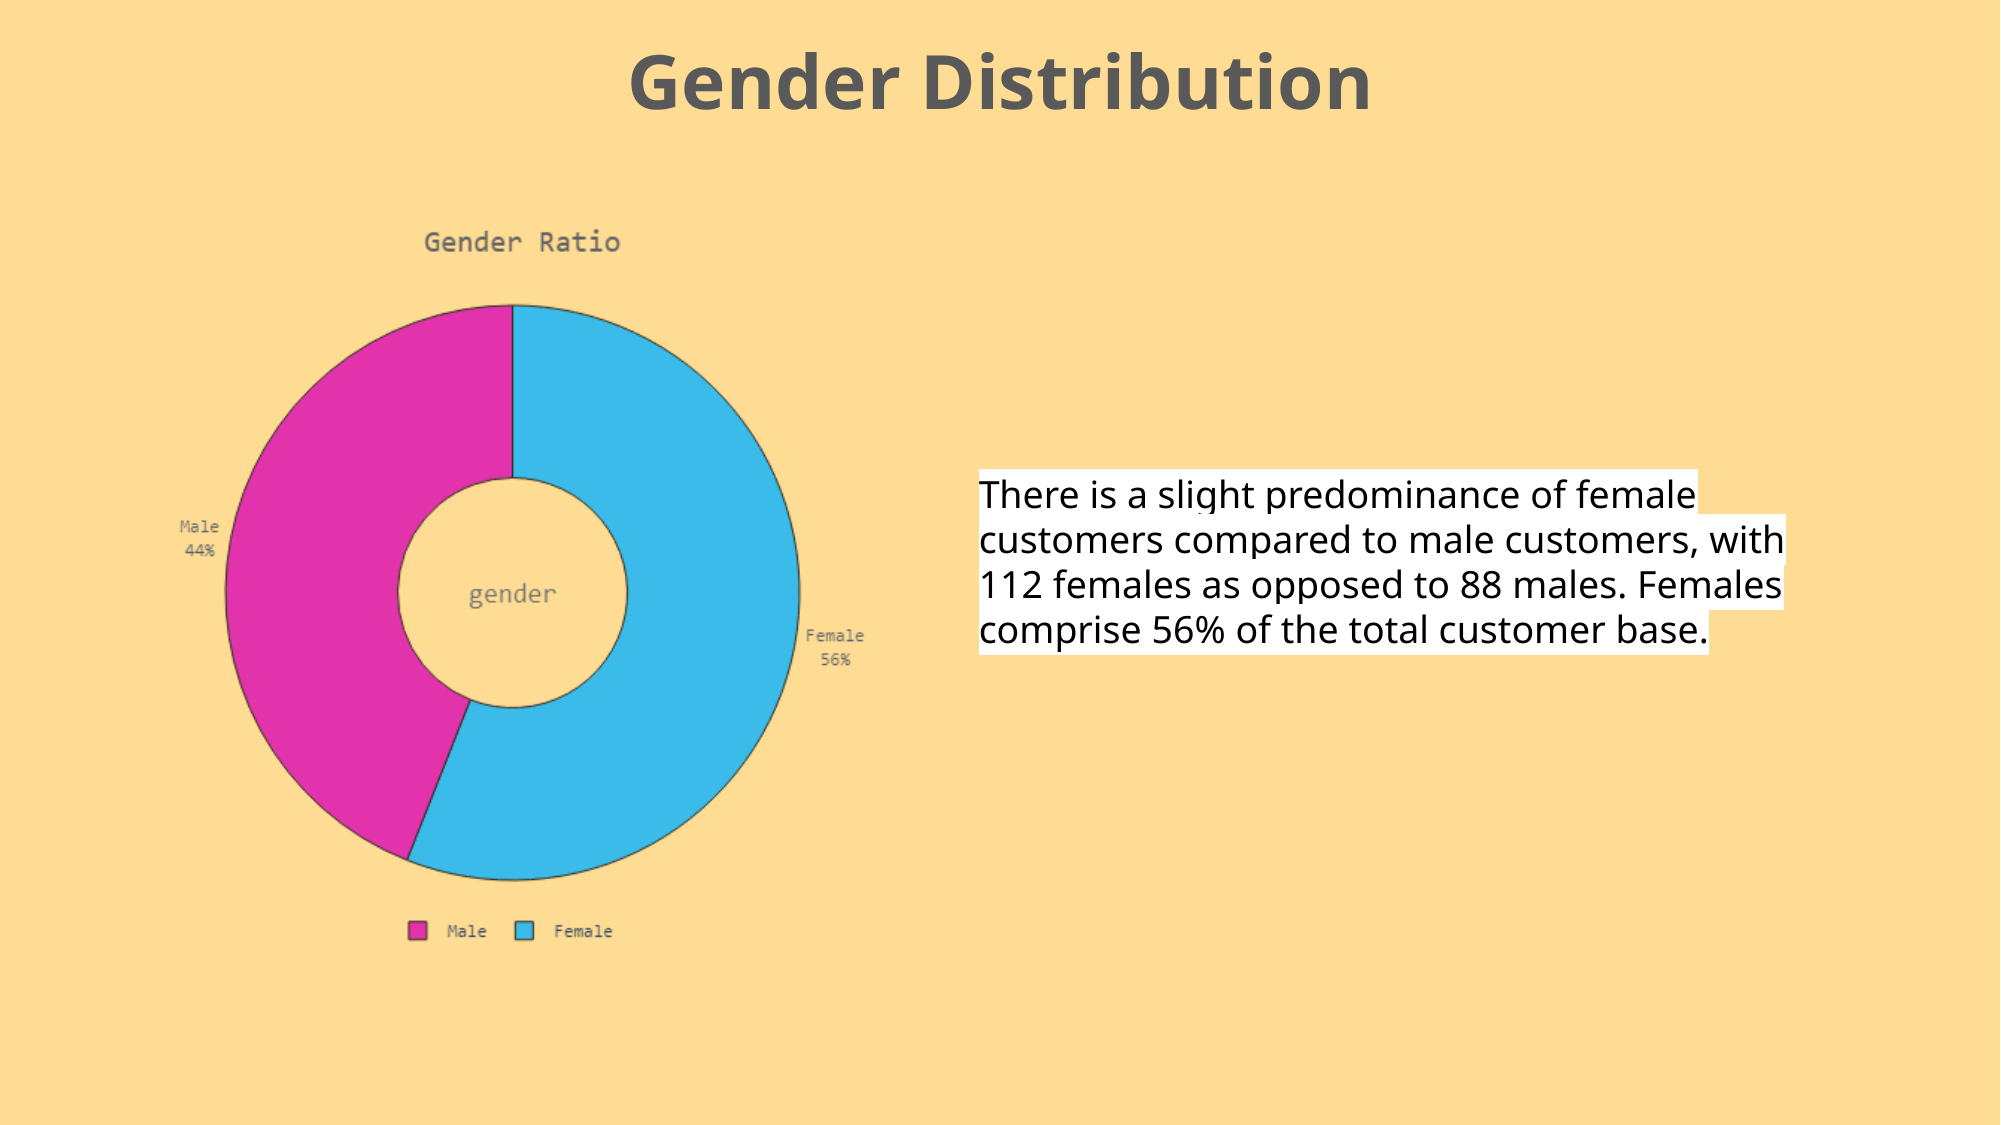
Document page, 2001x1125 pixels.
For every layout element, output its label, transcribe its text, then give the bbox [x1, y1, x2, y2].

text_box Gender Distribution [48, 27, 1954, 133]
text_box There is a slight predominance of female customers compared to male customers, with 112 females as opposed to 88 males. Females comprise 56% of the total customer base. [964, 463, 1852, 659]
picture [147, 216, 892, 1000]
